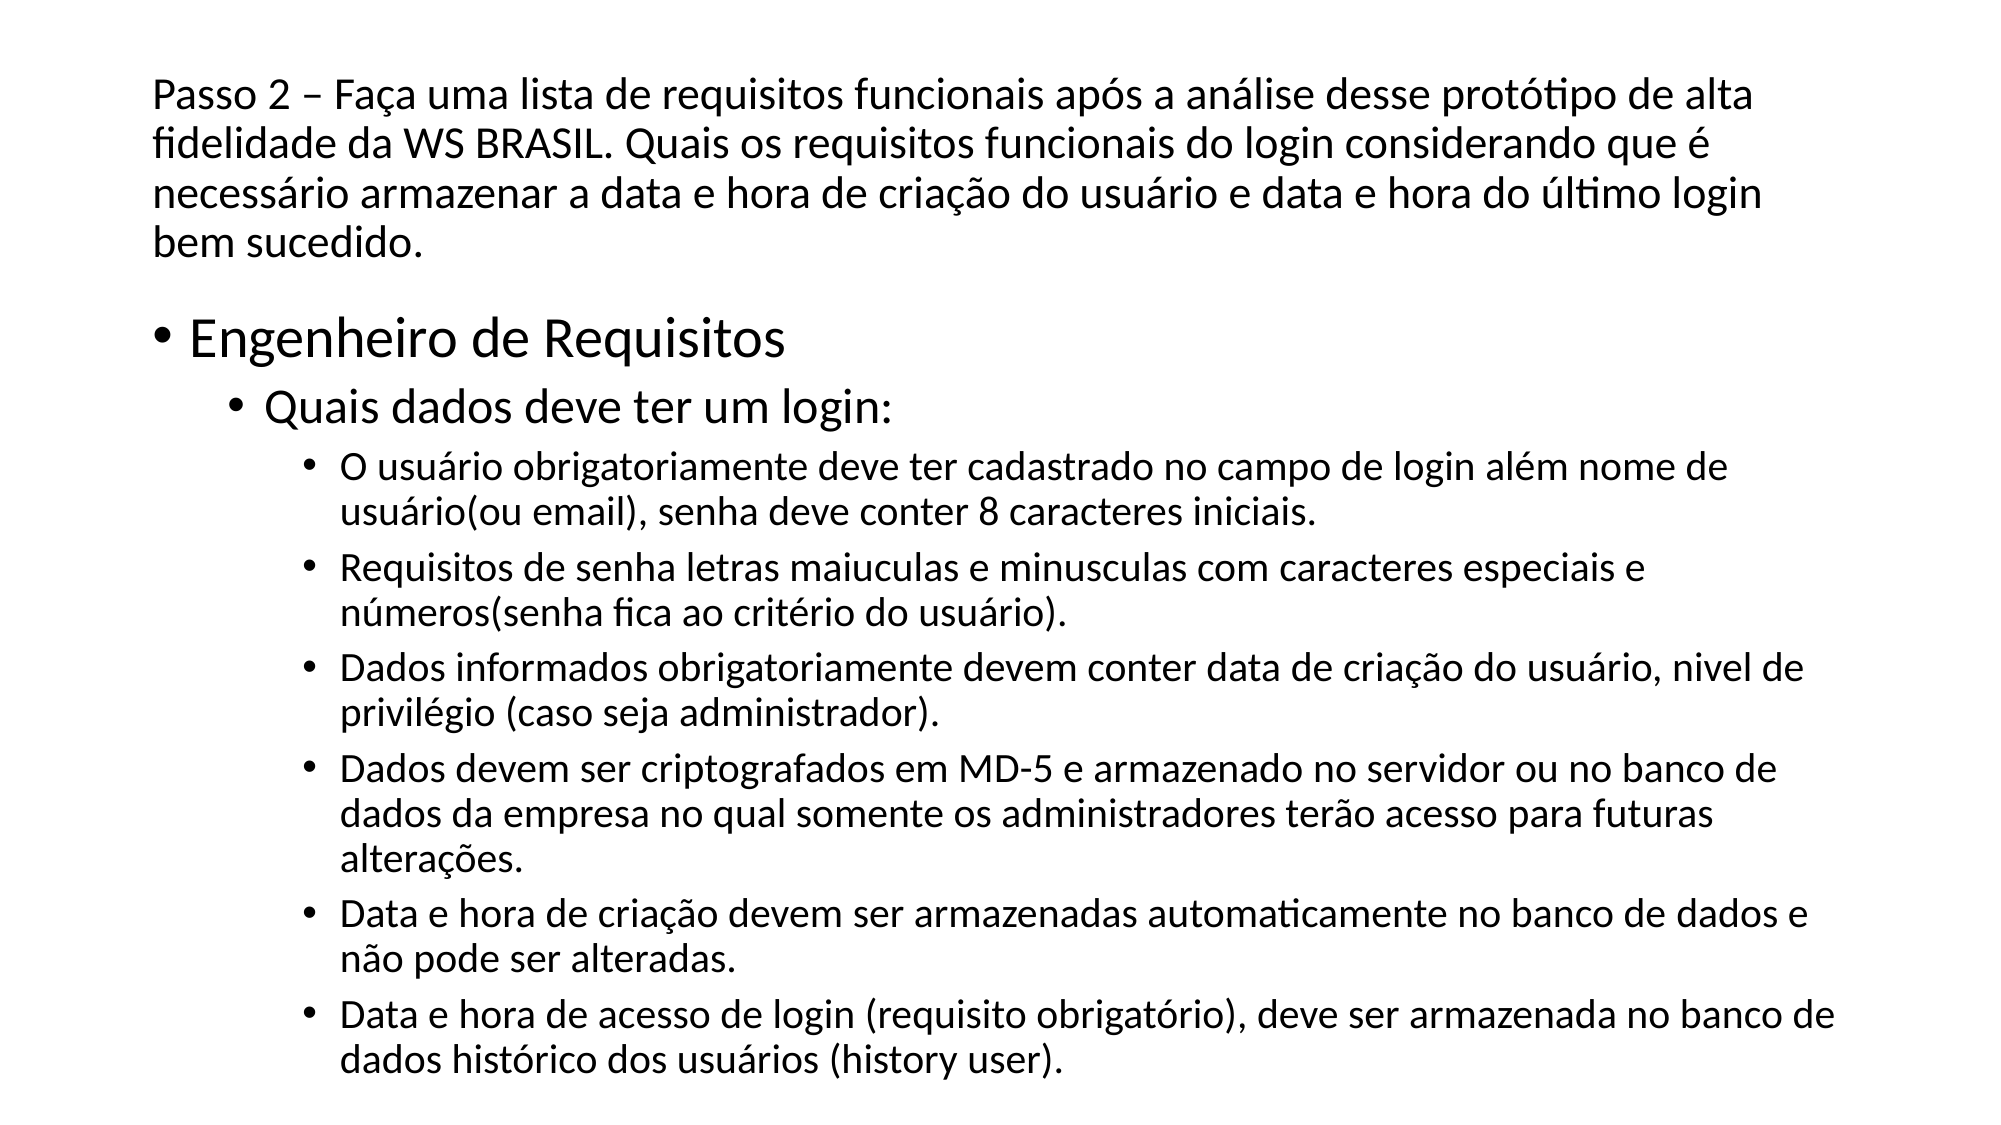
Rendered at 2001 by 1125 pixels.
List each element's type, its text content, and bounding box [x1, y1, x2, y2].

title Passo 2 – Faça uma lista de requisitos funcionais após a análise desse protótipo de alta fidelidade da WS BRASIL. Quais os requisitos funcionais do login considerando que é necessário armazenar a data e hora de criação do usuário e data e hora do último login bem sucedido. [137, 59, 1863, 278]
list Engenheiro de Requisitos Quais dados deve ter um login: O usuário obrigatoriamente deve ter cadastrado no campo de login além nome de usuário(ou email), senha deve conter 8 caracteres iniciais. Requisitos de senha letras maiuculas e minusculas com caracteres especiais e números(senha fica ao critério do usuário). Dados informados obrigatoriamente devem conter data de criação do usuário, nivel de privilégio (caso seja administrador). Dados devem ser criptografados em MD-5 e armazenado no servidor ou no banco de dados da empresa no qual somente os administradores terão acesso para futuras alterações. Data e hora de criação devem ser armazenadas automaticamente no banco de dados e não pode ser alteradas. Data e hora de acesso de login (requisito obrigatório), deve ser armazenada no banco de dados histórico dos usuários (history user). [137, 299, 1863, 1100]
